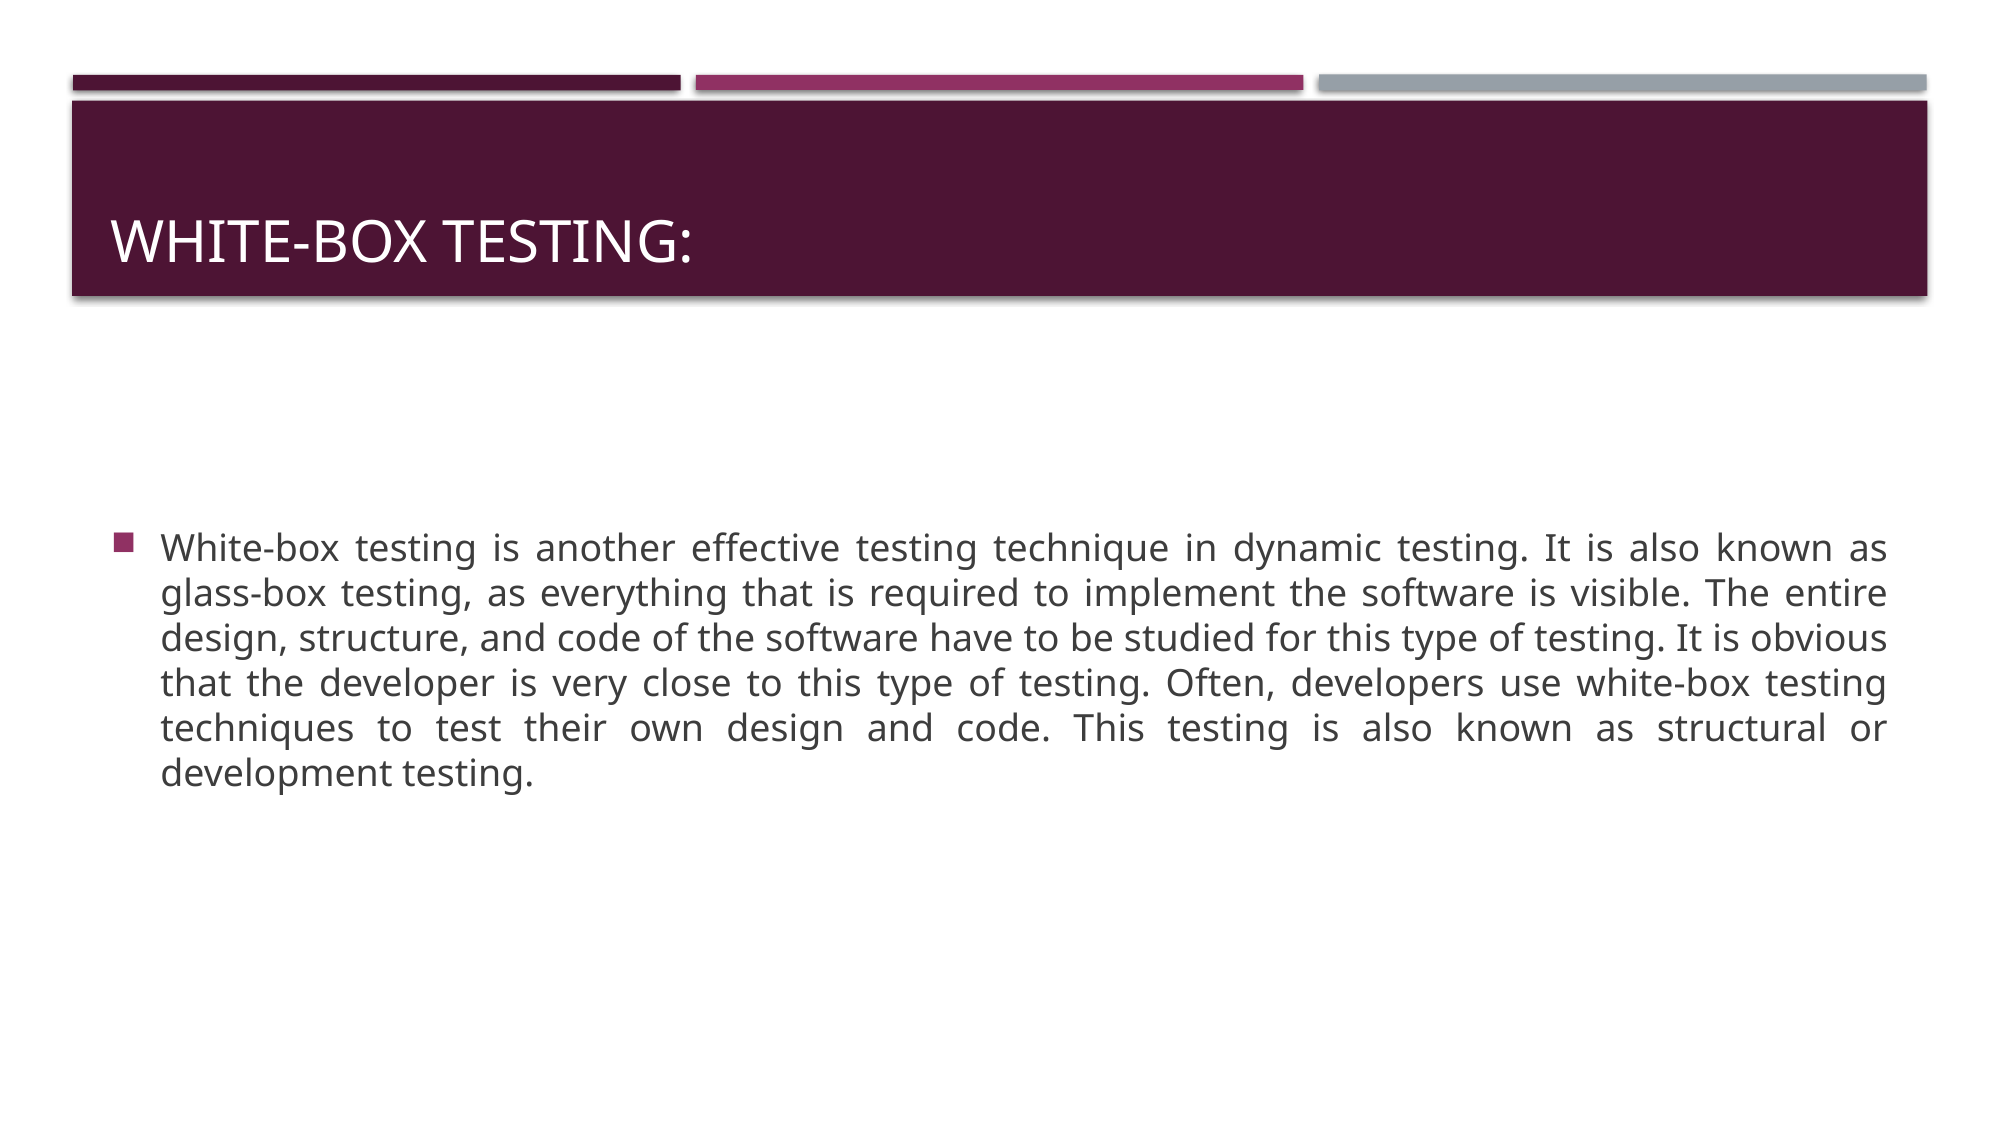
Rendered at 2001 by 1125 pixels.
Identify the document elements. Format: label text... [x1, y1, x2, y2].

list White-box testing is another effective testing technique in dynamic testing. It is also known as glass-box testing, as everything that is required to implement the software is visible. The entire design, structure, and code of the software have to be studied for this type of testing. It is obvious that the developer is very close to this type of testing. Often, developers use white-box testing techniques to test their own design and code. This testing is also known as structural or development testing. [95, 357, 1905, 962]
title White-Box Testing: [95, 115, 1905, 282]
